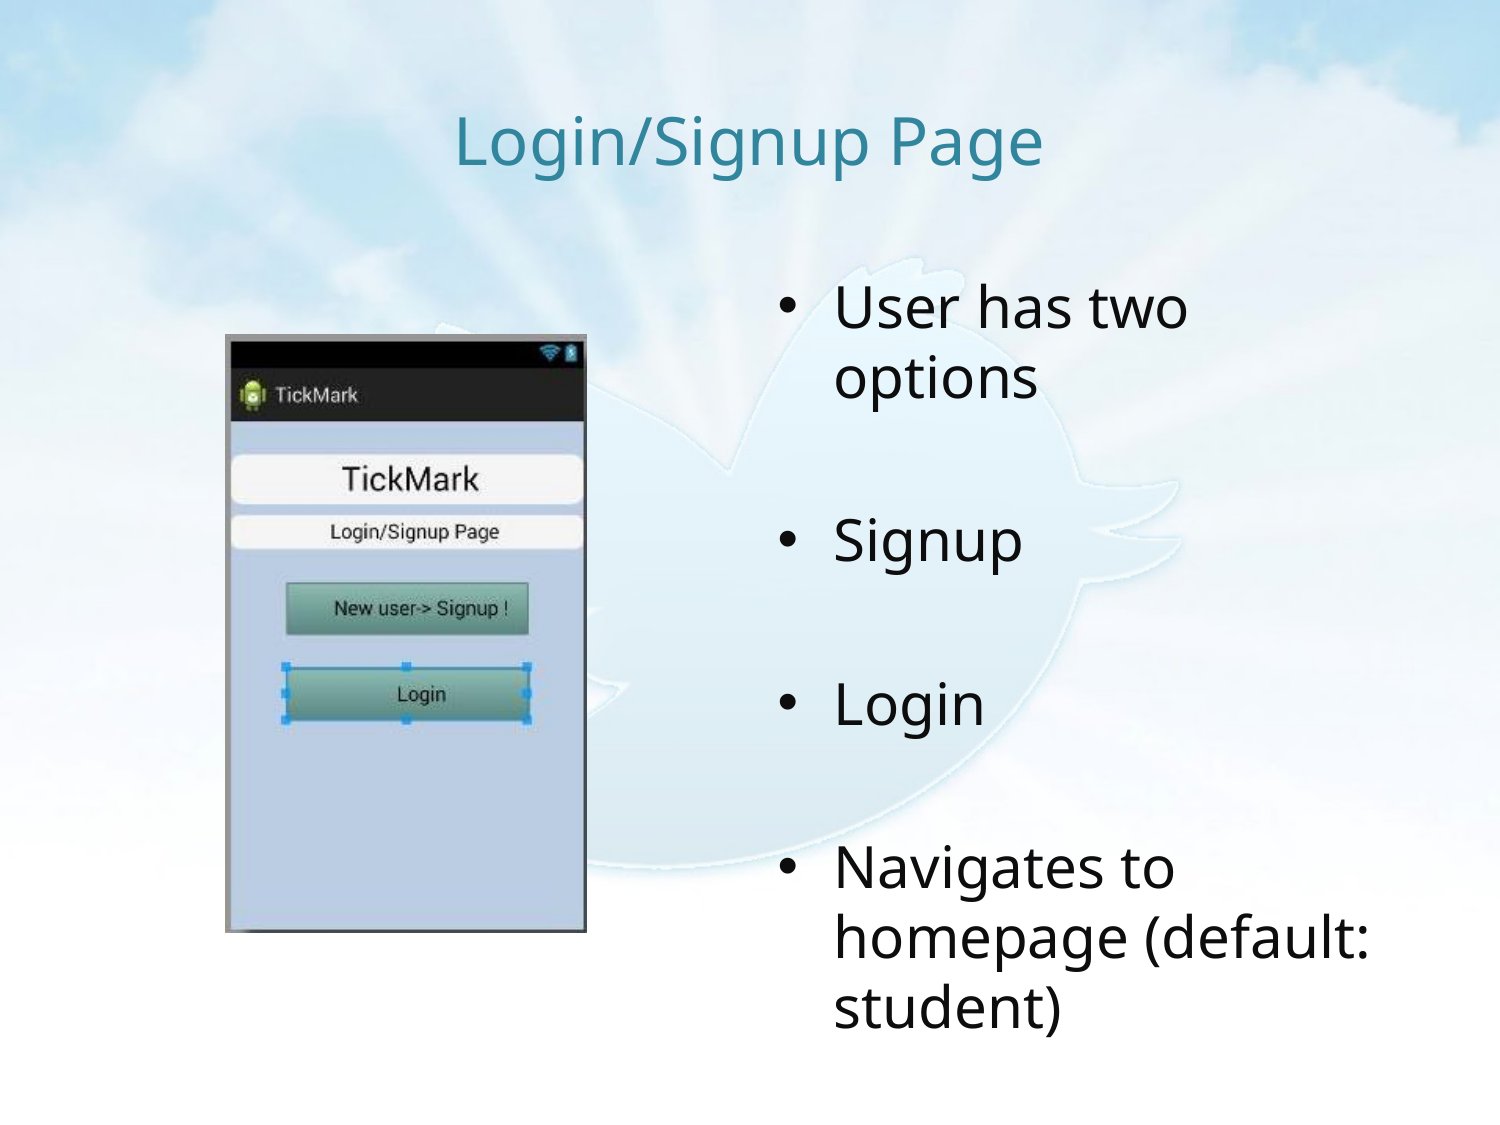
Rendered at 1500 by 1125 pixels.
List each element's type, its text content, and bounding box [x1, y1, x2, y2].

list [225, 334, 587, 934]
picture [0, 0, 1500, 1125]
title Login/Signup Page [75, 45, 1425, 233]
list User has two options Signup Login Navigates to homepage (default: student) [762, 262, 1425, 1005]
